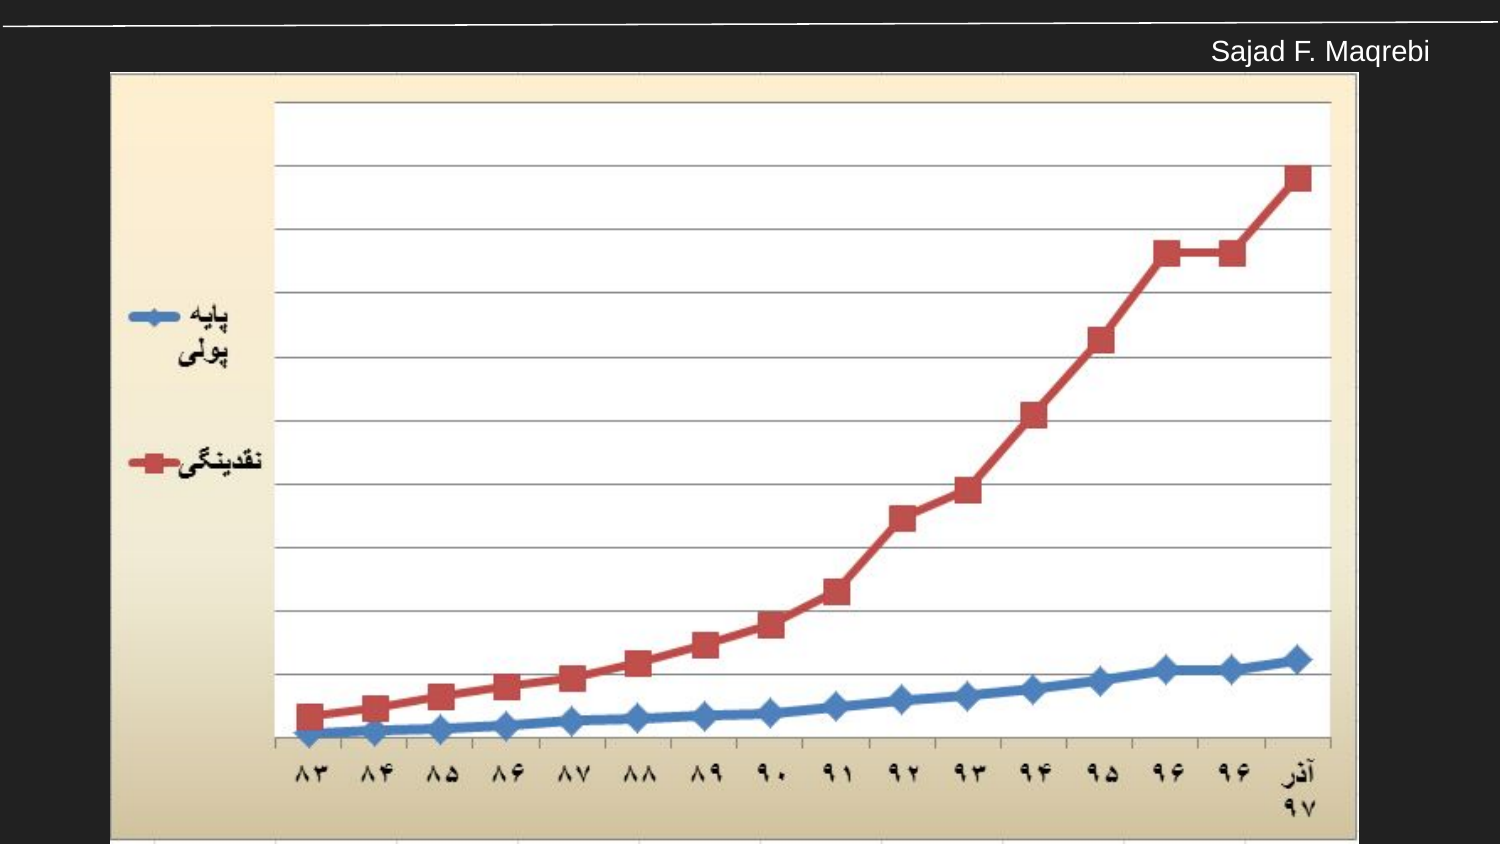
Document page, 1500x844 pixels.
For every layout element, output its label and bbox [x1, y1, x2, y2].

picture [109, 71, 1360, 844]
